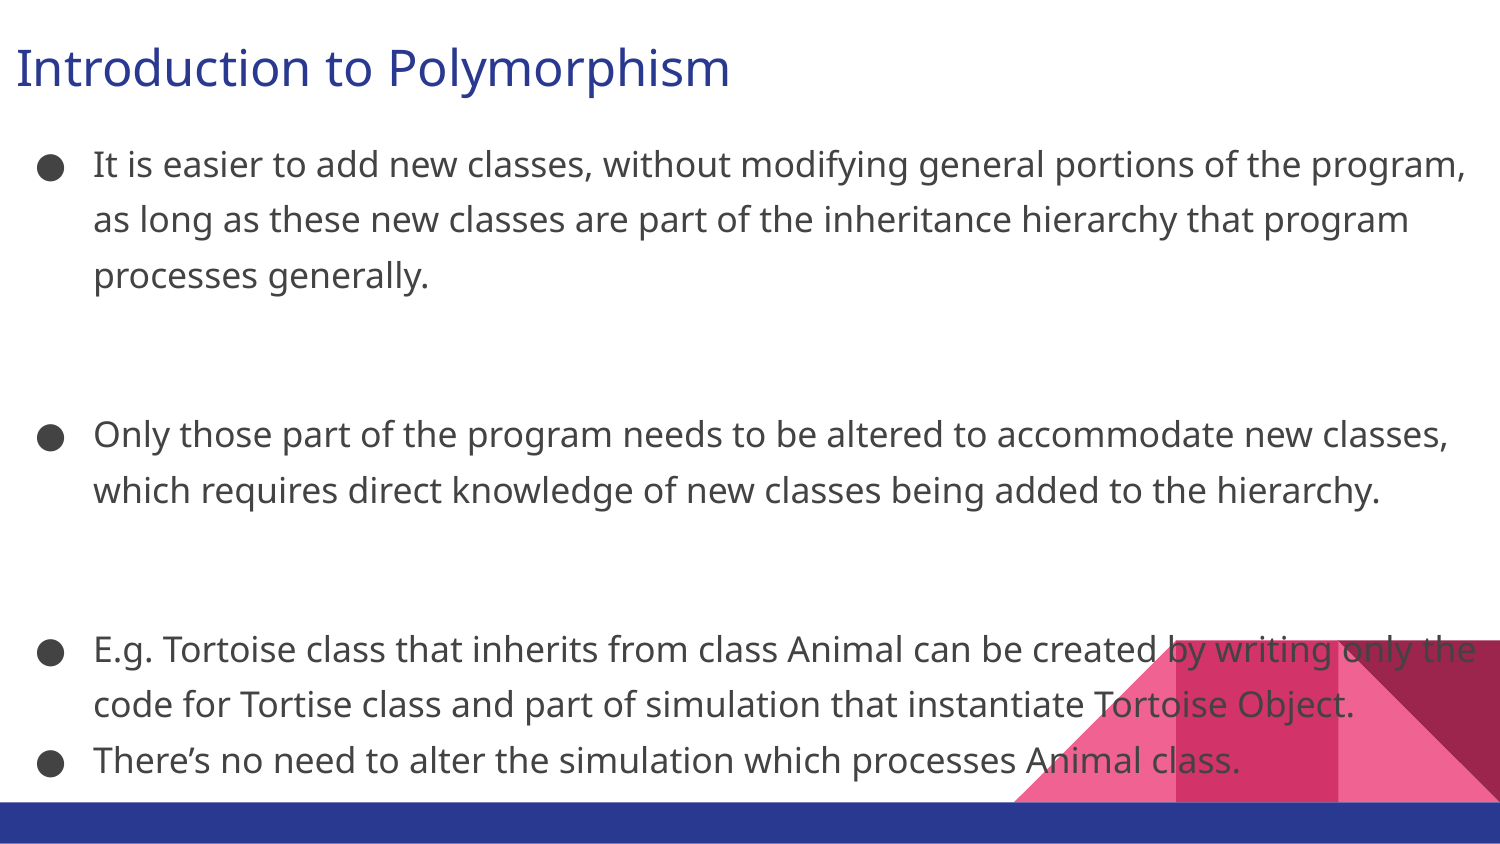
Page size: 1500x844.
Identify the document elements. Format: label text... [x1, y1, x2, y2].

title Introduction to Polymorphism [1, 17, 1399, 116]
list It is easier to add new classes, without modifying general portions of the program, as long as these new classes are part of the inheritance hierarchy that program processes generally. Only those part of the program needs to be altered to accommodate new classes, which requires direct knowledge of new classes being added to the hierarchy. E.g. Tortoise class that inherits from class Animal can be created by writing only the code for Tortise class and part of simulation that instantiate Tortoise Object. There’s no need to alter the simulation which processes Animal class. [1, 116, 1500, 810]
